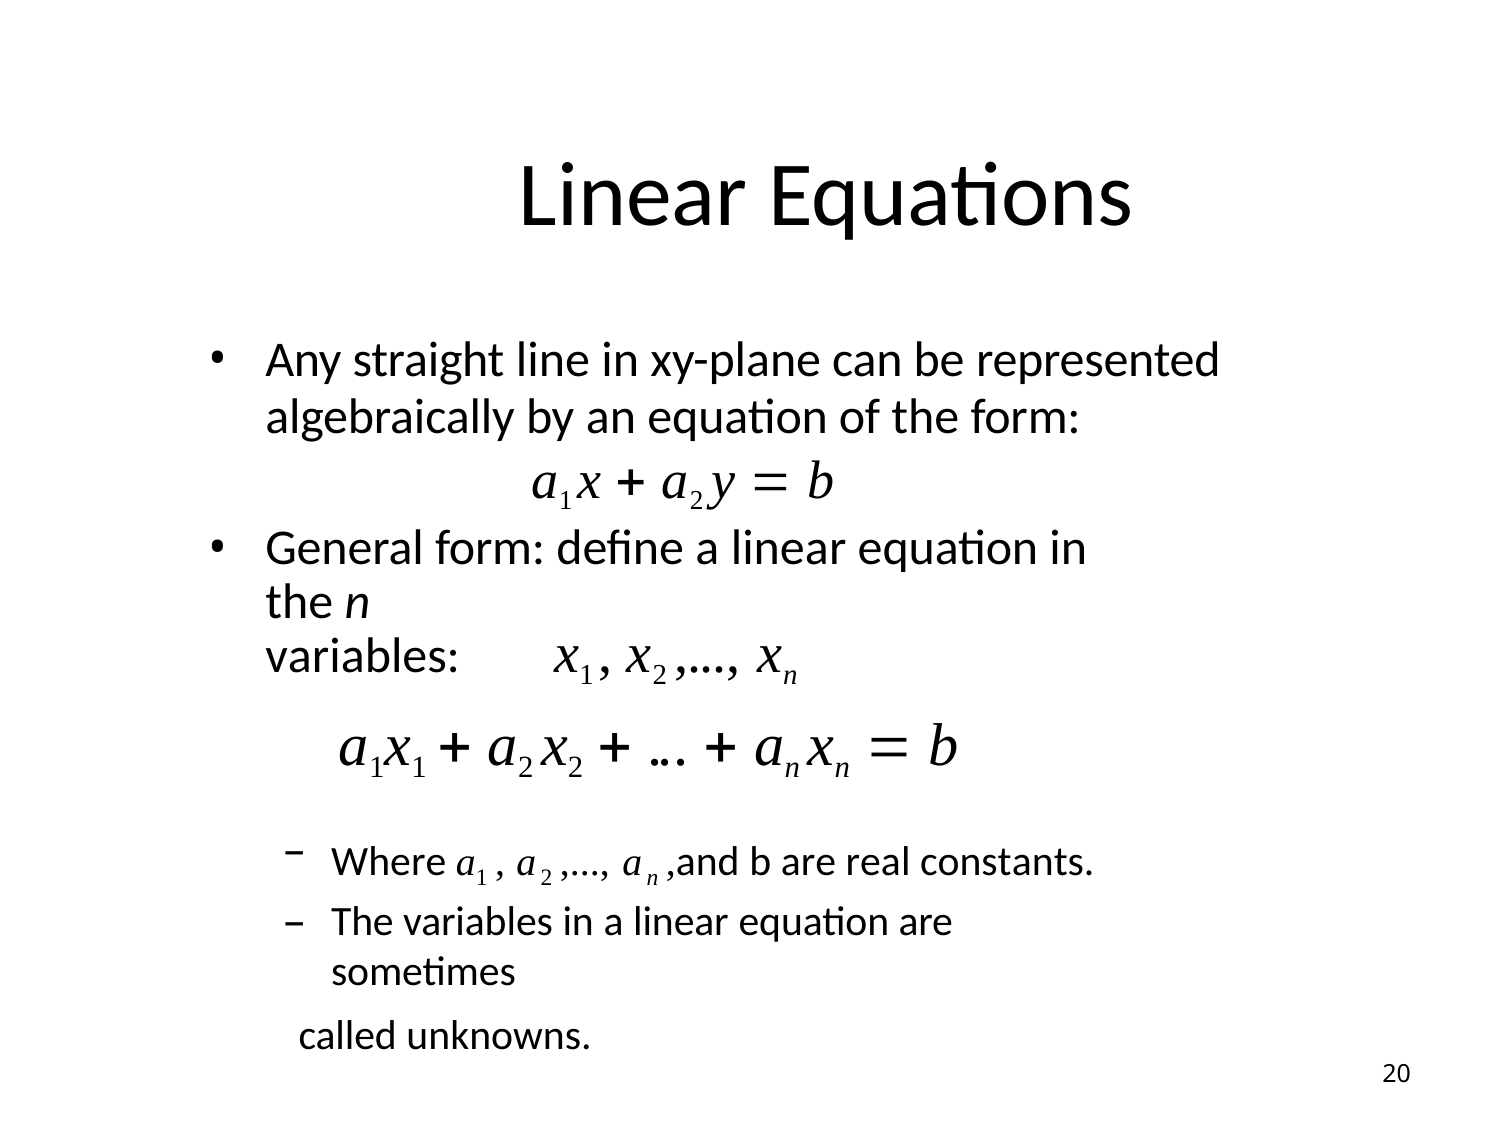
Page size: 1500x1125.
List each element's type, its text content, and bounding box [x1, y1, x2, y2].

slide_number 20 [1376, 1055, 1417, 1125]
text_box Any straight line in xy-plane can be represented algebraically by an equation of the form: a1x  a2 y  b General form: define a linear equation in the n variables: x1, x2 ,..., xn a1x1  a2 x2  ...  an xn  b Where a1 , a2 ,..., an ,and b are real constants. The variables in a linear equation are sometimes called unknowns. [200, 327, 1239, 1058]
title Linear Equations [516, 132, 1139, 323]
